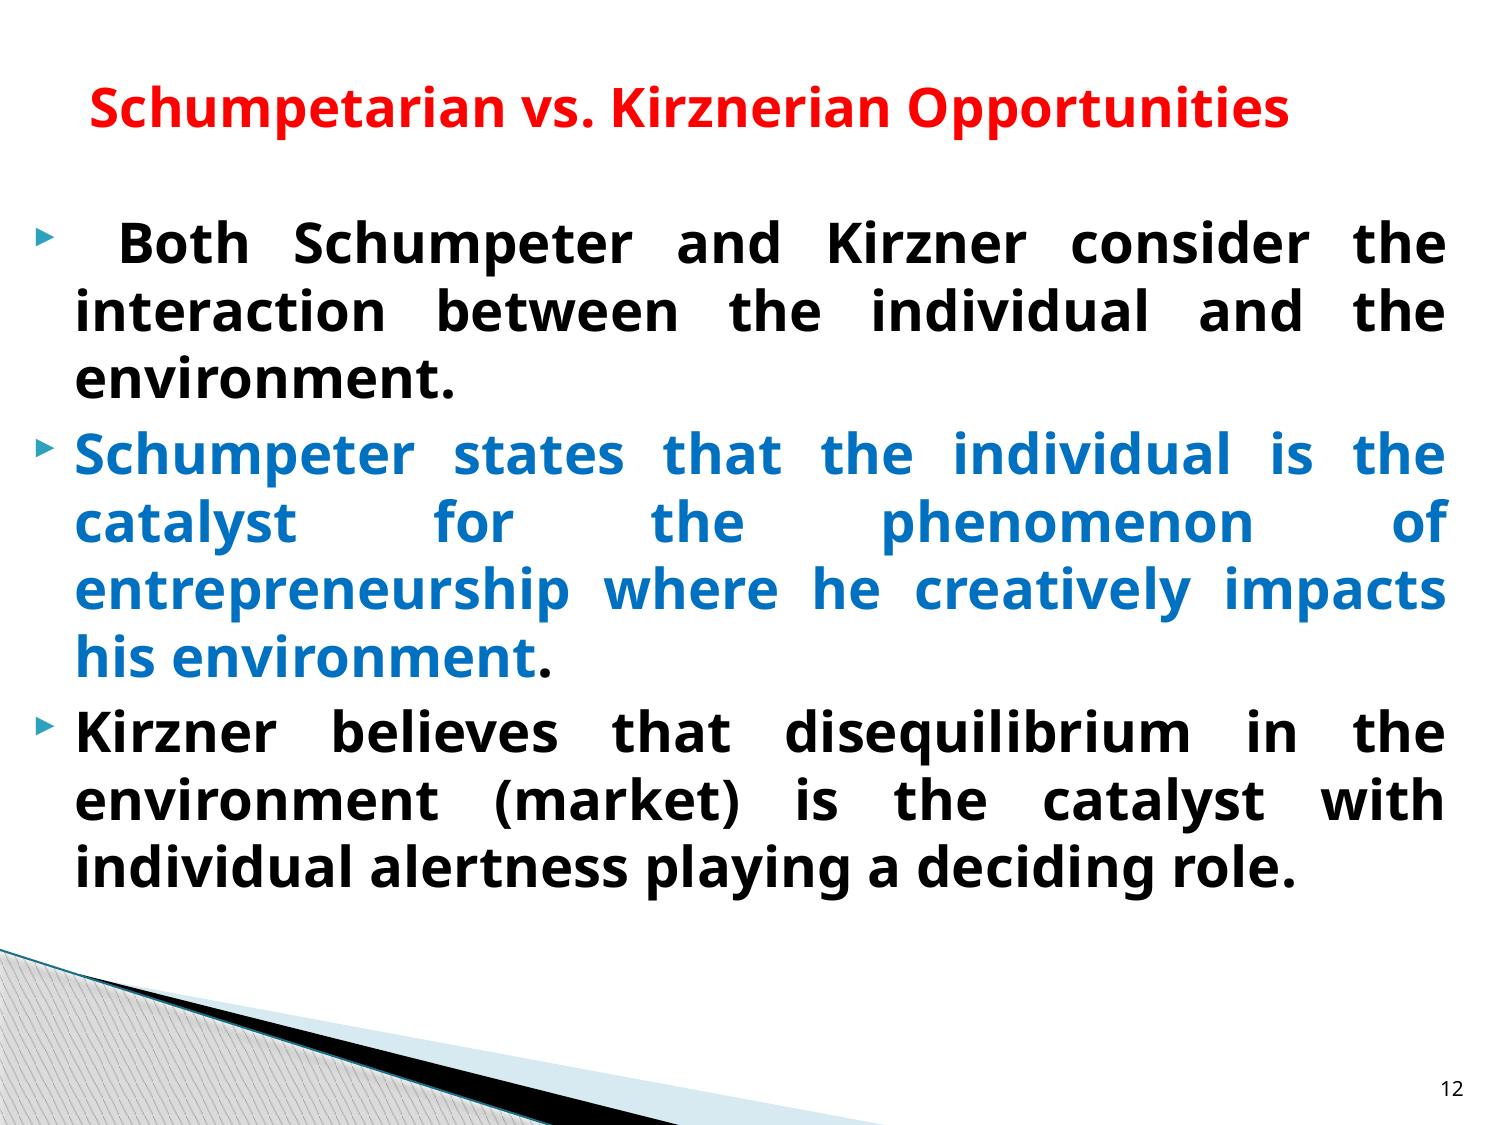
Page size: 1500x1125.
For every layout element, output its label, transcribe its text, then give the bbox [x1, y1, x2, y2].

list Both Schumpeter and Kirzner consider the interaction between the individual and the environment. Schumpeter states that the individual is the catalyst for the phenomenon of entrepreneurship where he creatively impacts his environment. Kirzner believes that disequilibrium in the environment (market) is the catalyst with individual alertness playing a deciding role. [0, 200, 1463, 1100]
title Schumpetarian vs. Kirznerian Opportunities [75, 45, 1425, 233]
slide_number 12 [1418, 1051, 1479, 1112]
